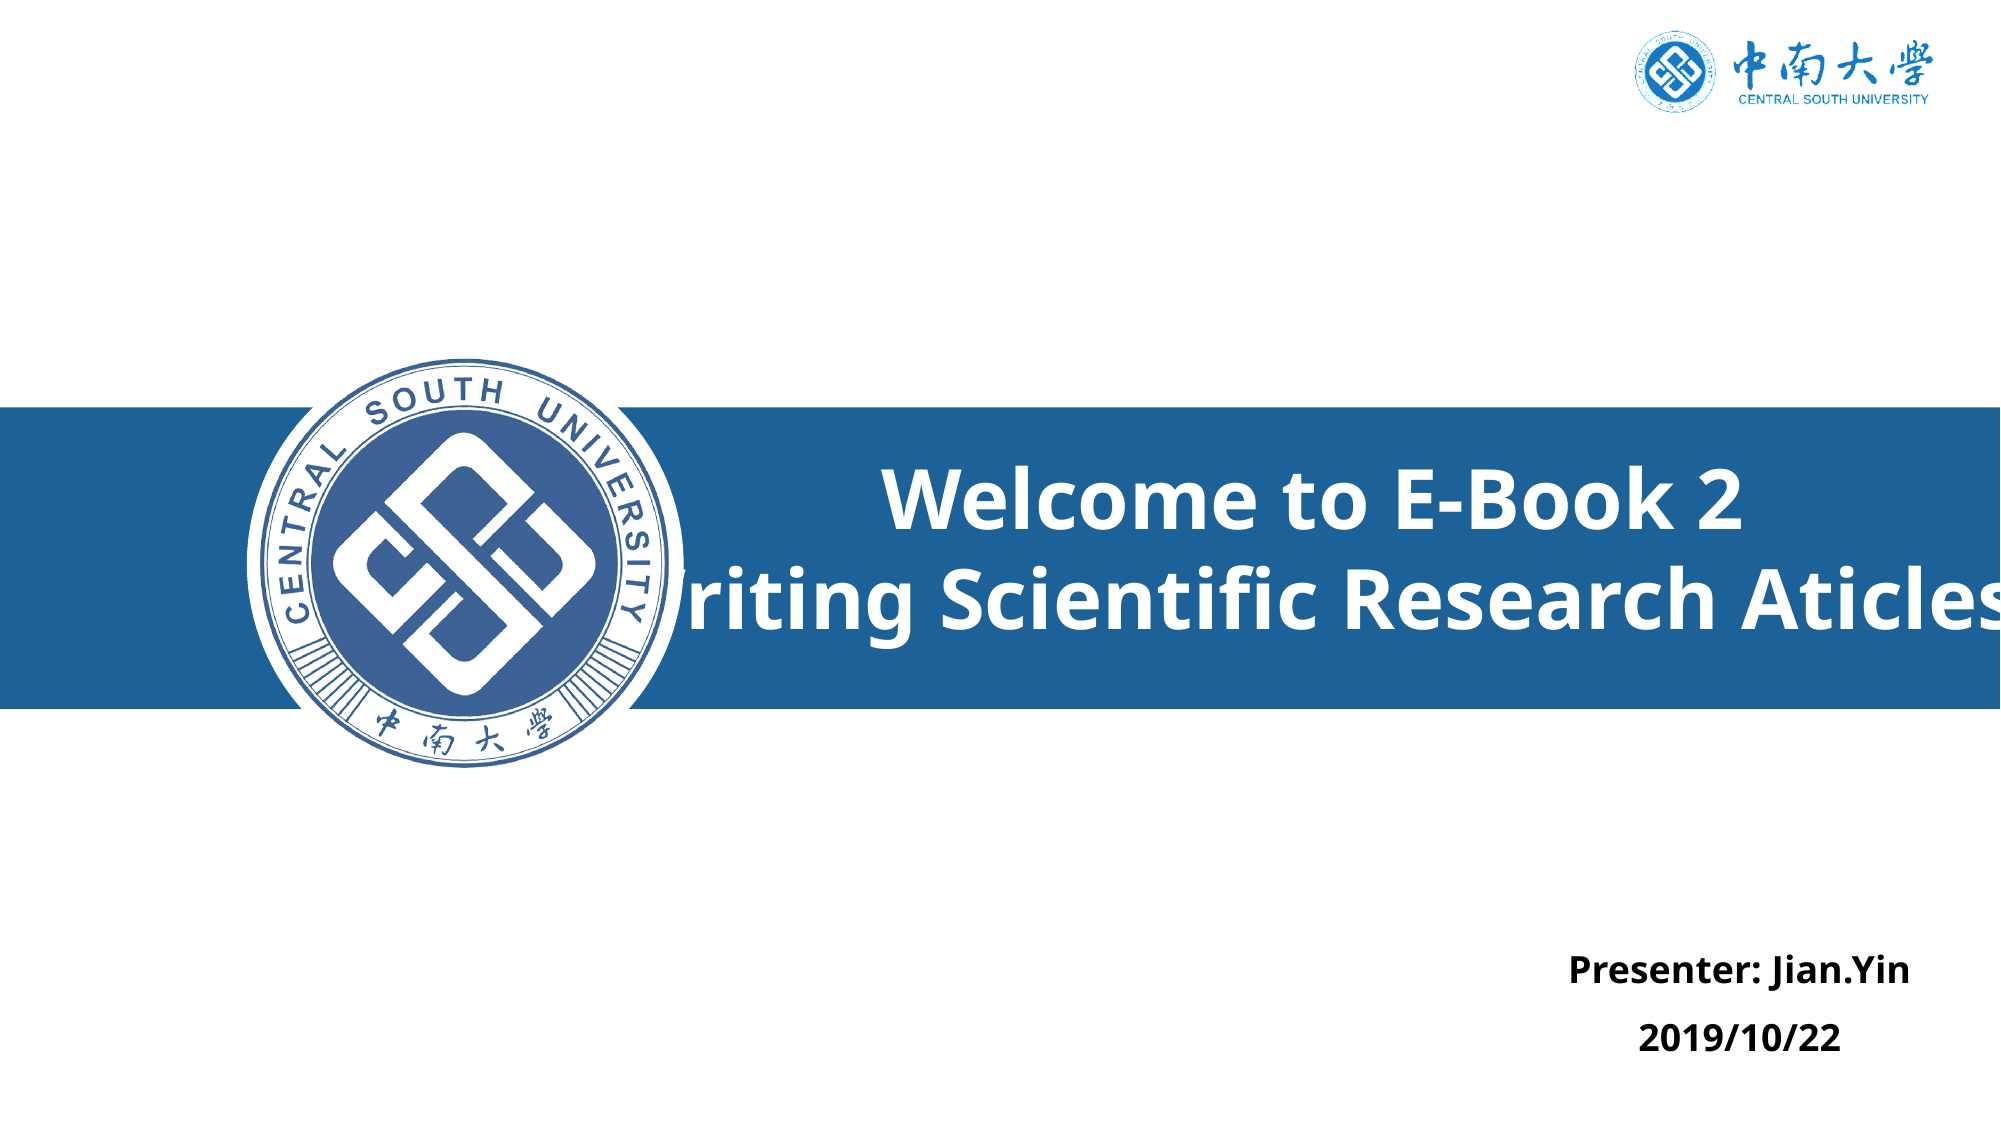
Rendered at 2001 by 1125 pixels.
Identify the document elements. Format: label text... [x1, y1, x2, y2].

text_box Presenter: Jian.Yin 2019/10/22 [1553, 916, 1927, 1067]
text_box [719, 406, 2000, 438]
picture [203, 324, 719, 801]
text_box Welcome to E-Book 2 Writing Scientific Research Aticles [719, 438, 2000, 654]
text_box [0, 406, 203, 710]
picture [1623, 24, 1947, 120]
text_box [719, 654, 2000, 710]
